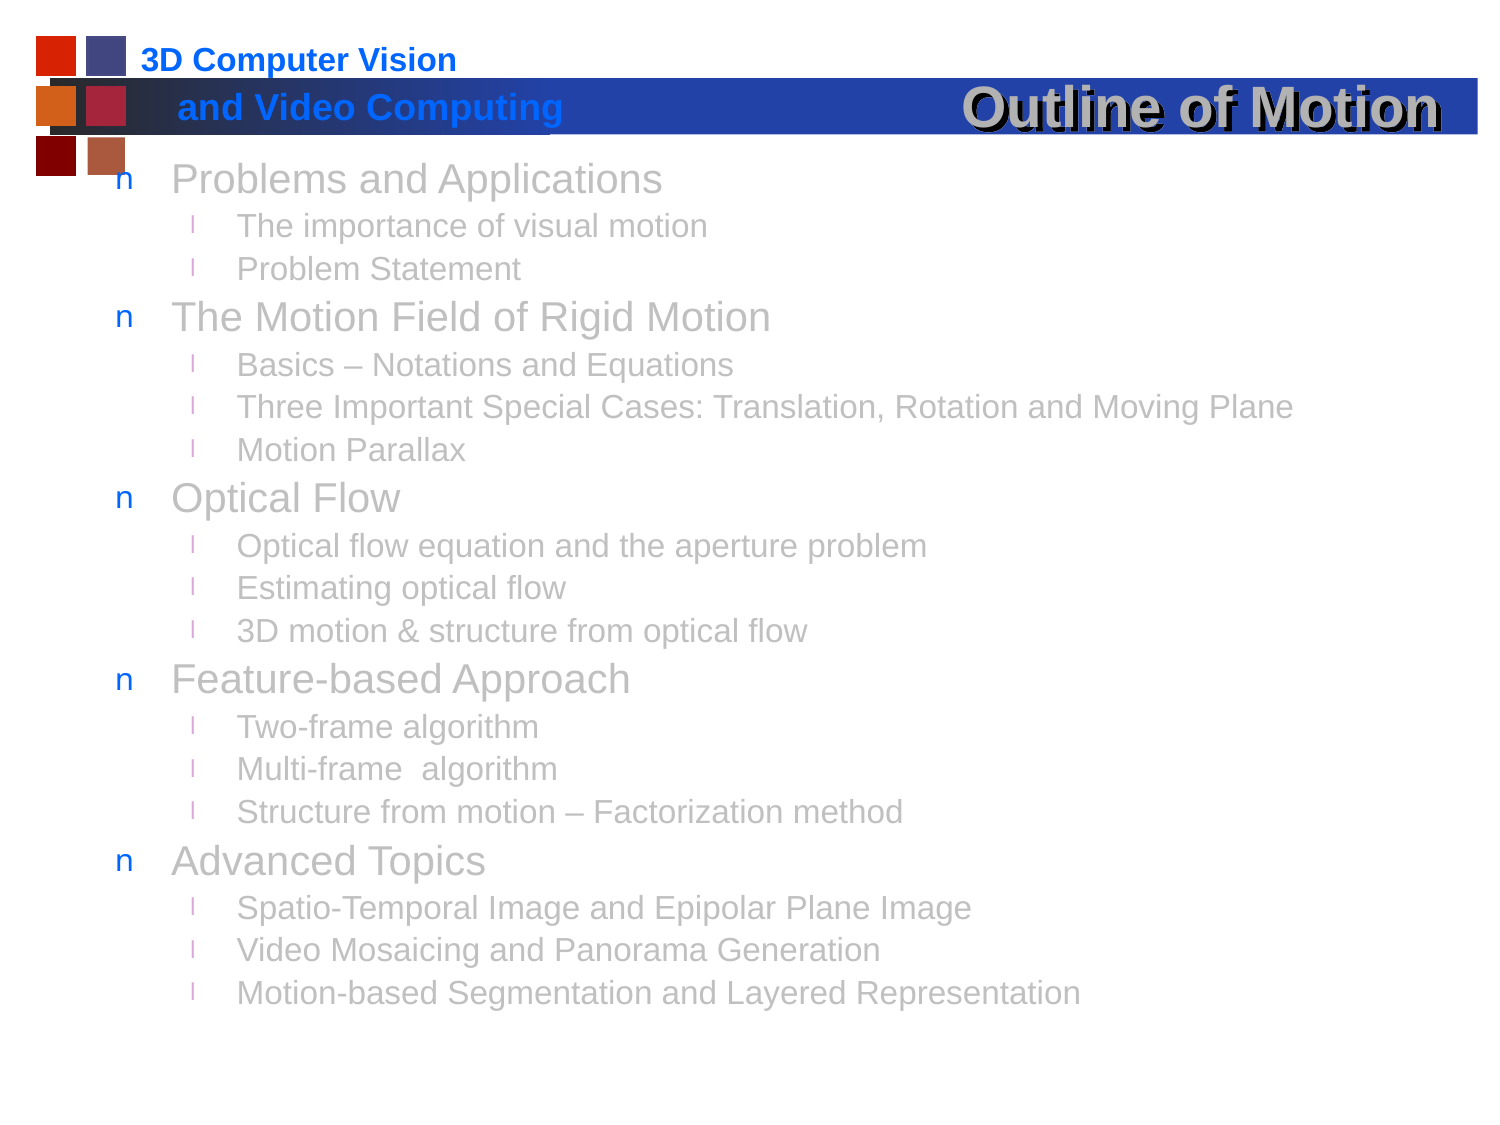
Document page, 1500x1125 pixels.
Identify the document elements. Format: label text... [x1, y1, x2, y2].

title Outline of Motion [924, 46, 1495, 148]
list Problems and Applications The importance of visual motion Problem Statement The Motion Field of Rigid Motion Basics – Notations and Equations Three Important Special Cases: Translation, Rotation and Moving Plane Motion Parallax Optical Flow Optical flow equation and the aperture problem Estimating optical flow 3D motion & structure from optical flow Feature-based Approach Two-frame algorithm Multi-frame algorithm Structure from motion – Factorization method Advanced Topics Spatio-Temporal Image and Epipolar Plane Image Video Mosaicing and Panorama Generation Motion-based Segmentation and Layered Representation [99, 149, 1413, 1101]
